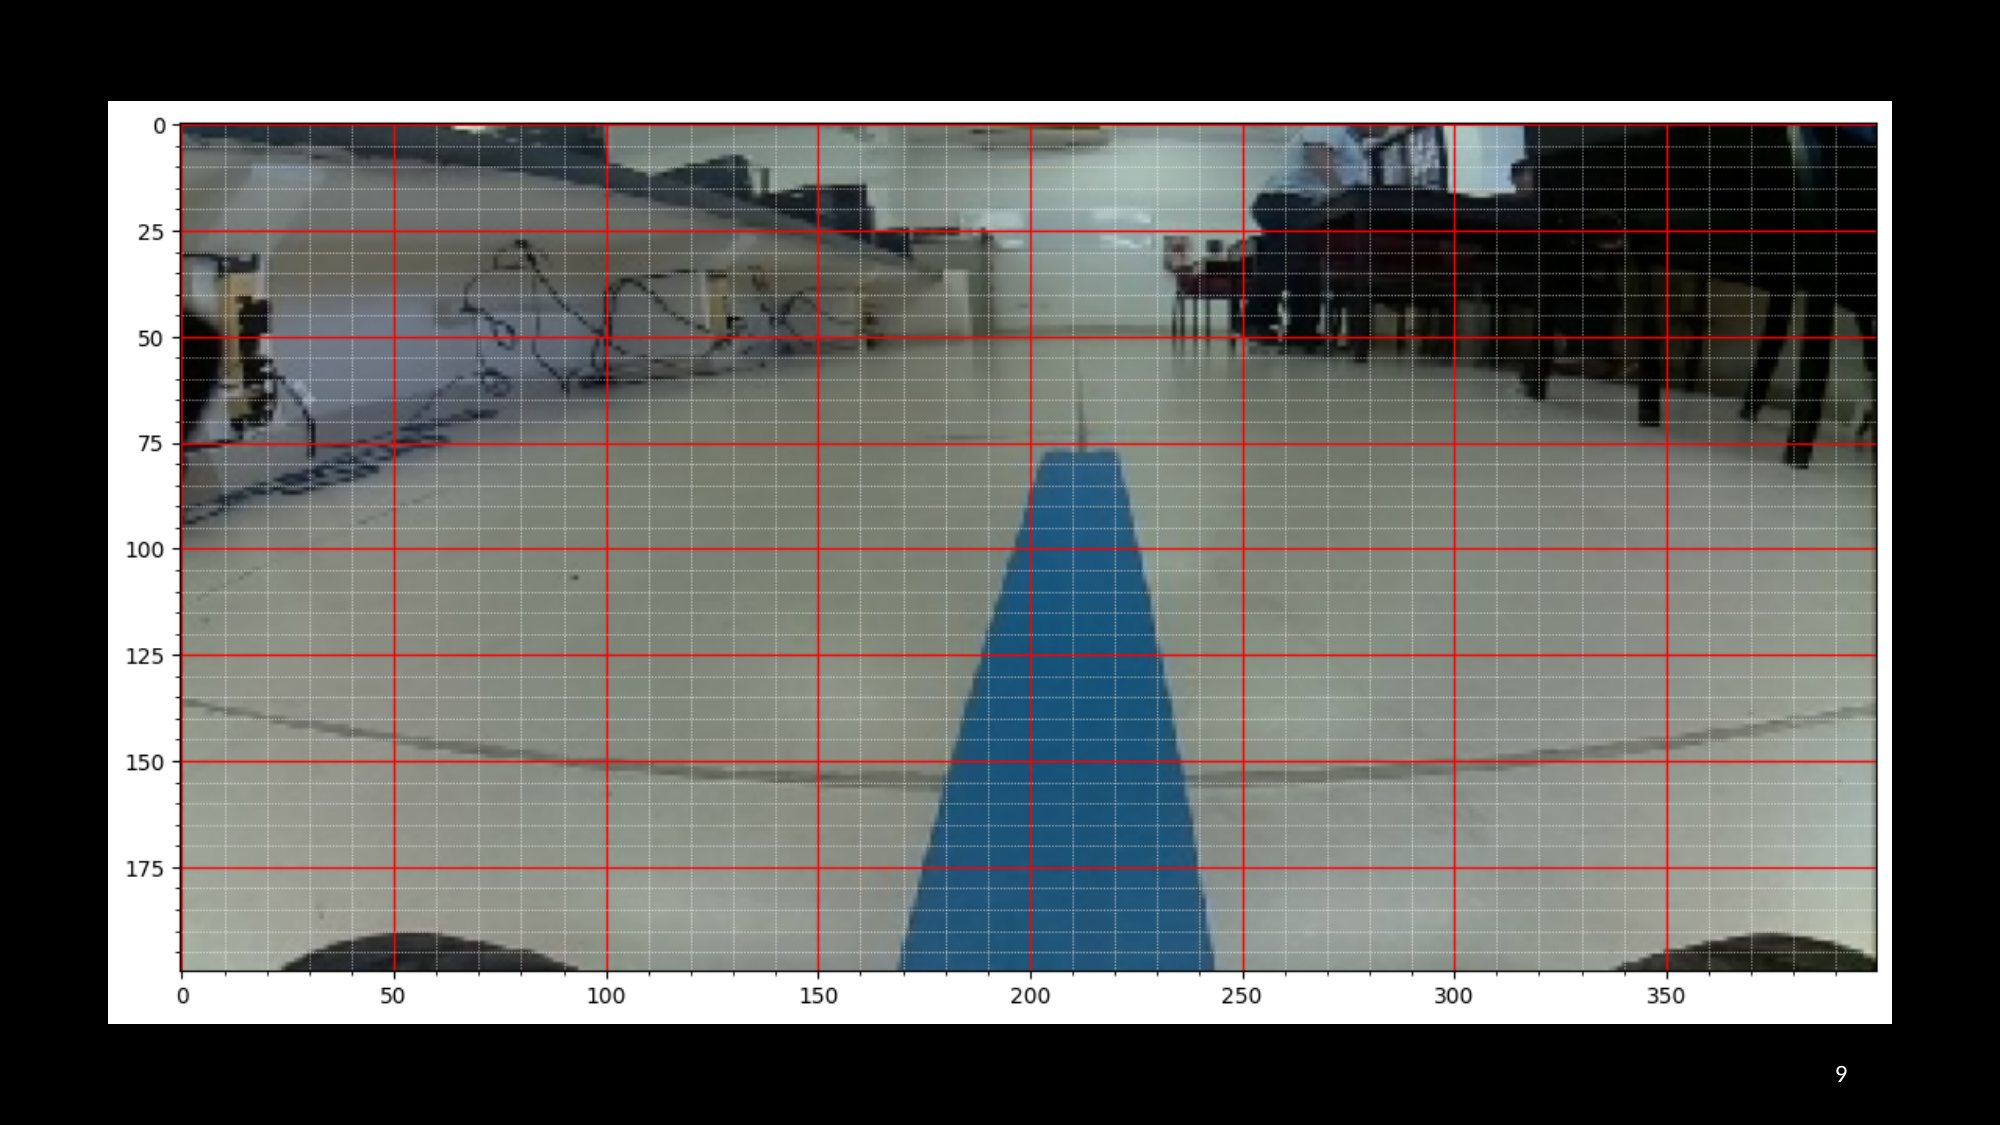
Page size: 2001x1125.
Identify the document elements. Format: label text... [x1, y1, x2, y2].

slide_number 9 [1412, 1042, 1863, 1103]
picture [108, 101, 1892, 1024]
